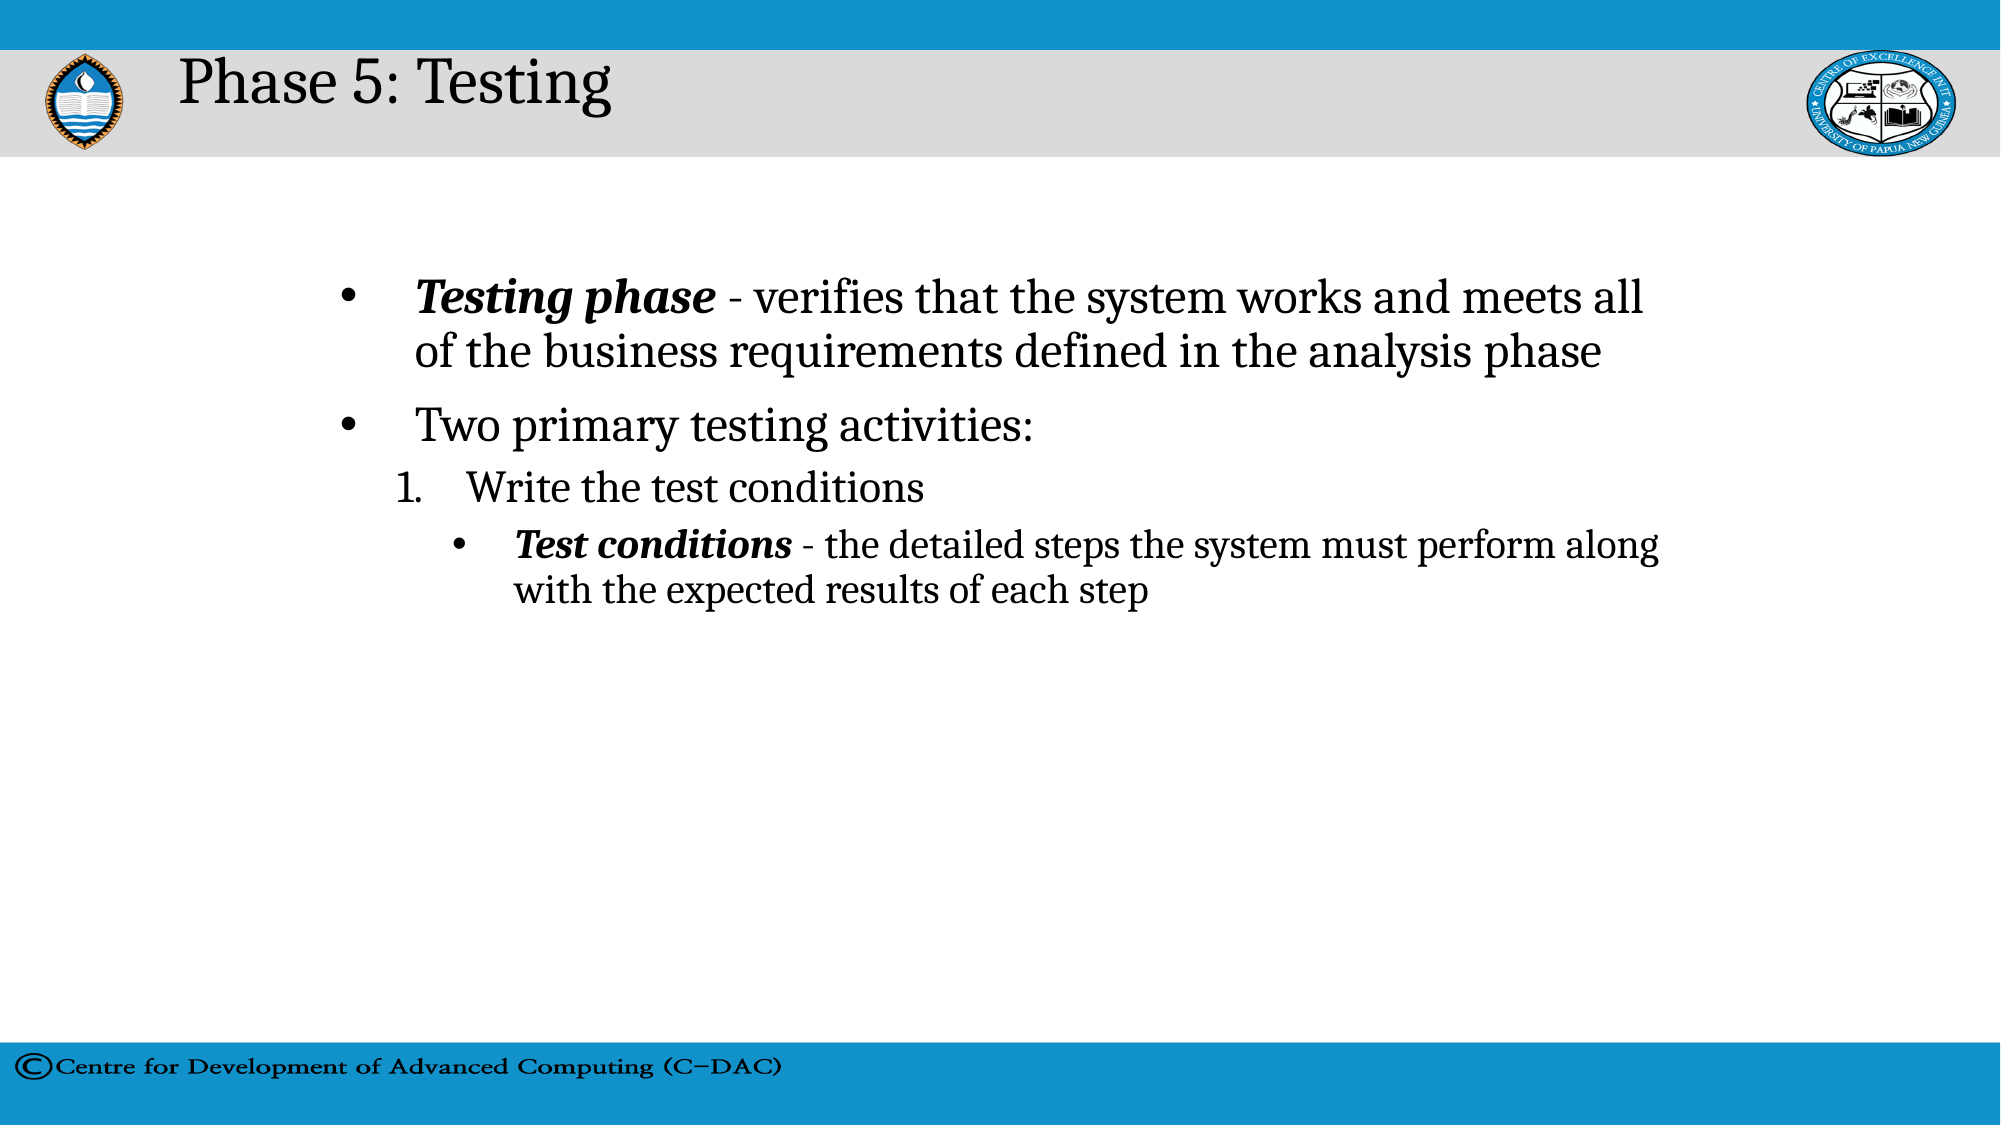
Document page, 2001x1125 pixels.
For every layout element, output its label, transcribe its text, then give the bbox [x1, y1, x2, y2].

picture [0, 0, 2001, 1125]
title Phase 5: Testing [163, 34, 1721, 130]
list Testing phase - verifies that the system works and meets all of the business requirements defined in the analysis phase Two primary testing activities: Write the test conditions Test conditions - the detailed steps the system must perform along with the expected results of each step [324, 262, 1675, 1005]
